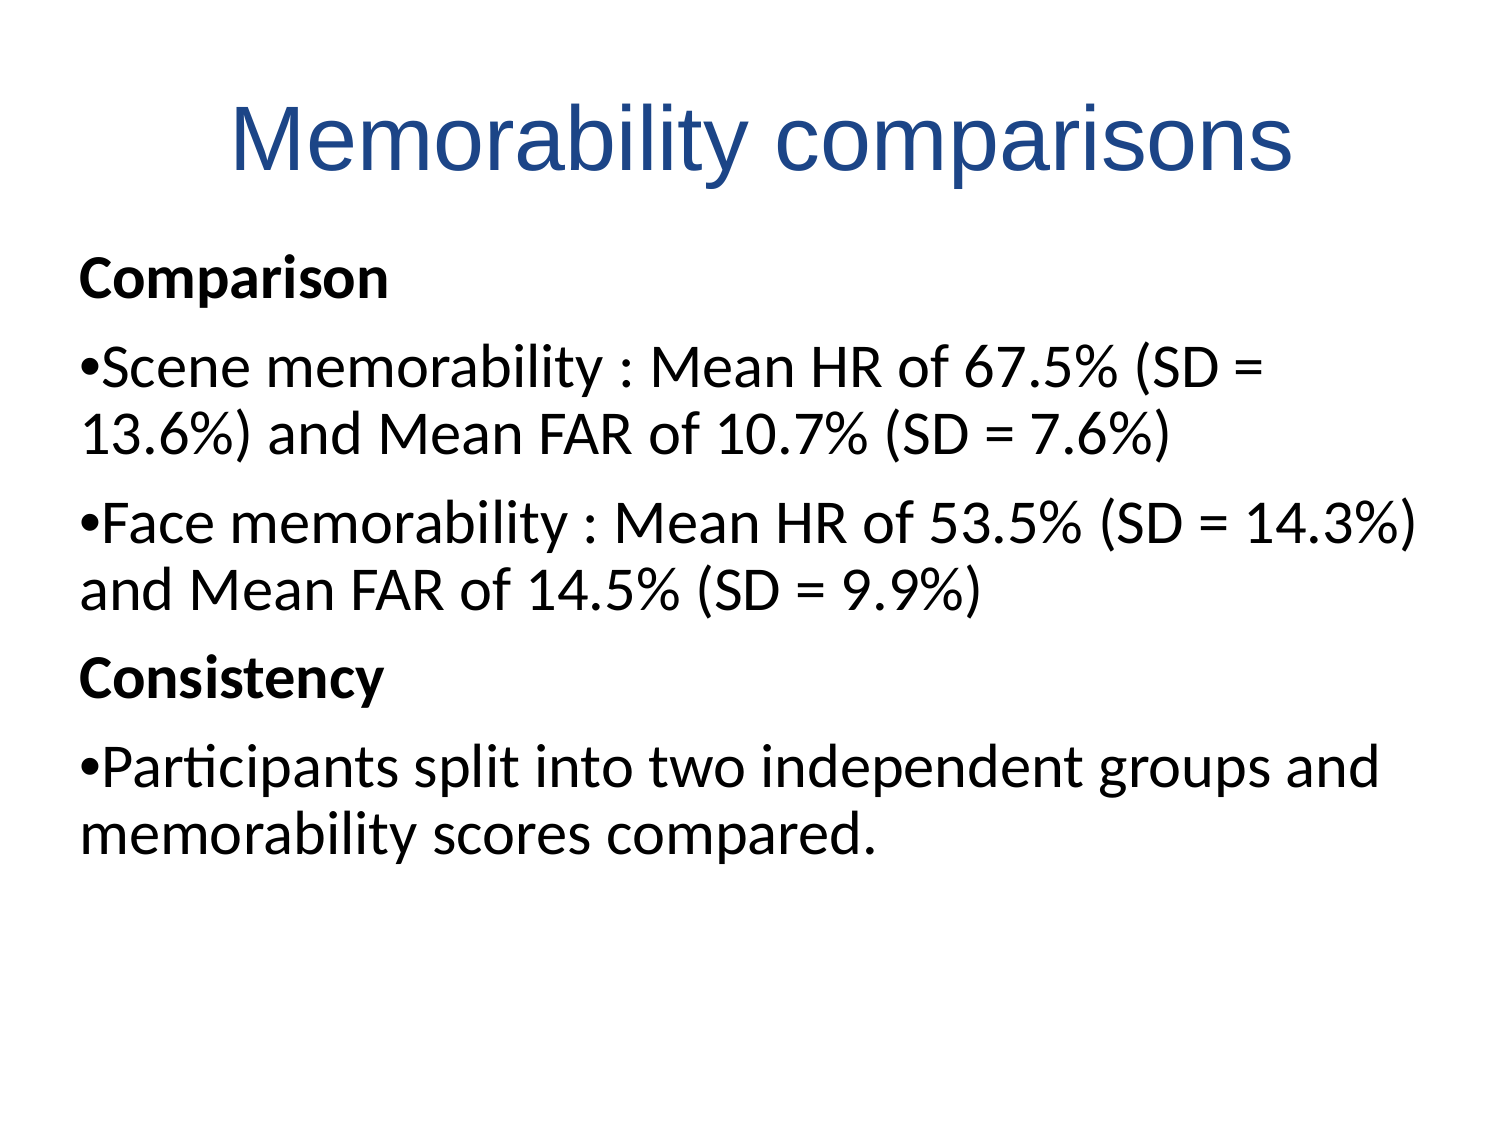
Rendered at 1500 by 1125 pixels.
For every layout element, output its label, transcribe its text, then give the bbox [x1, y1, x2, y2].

title Memorability comparisons [64, 64, 1462, 204]
subtitle Comparison •Scene memorability : Mean HR of 67.5% (SD = 13.6%) and Mean FAR of 10.7% (SD = 7.6%) •Face memorability : Mean HR of 53.5% (SD = 14.3%) and Mean FAR of 14.5% (SD = 9.9%) Consistency •Participants split into two independent groups and memorability scores compared. [64, 230, 1462, 1011]
